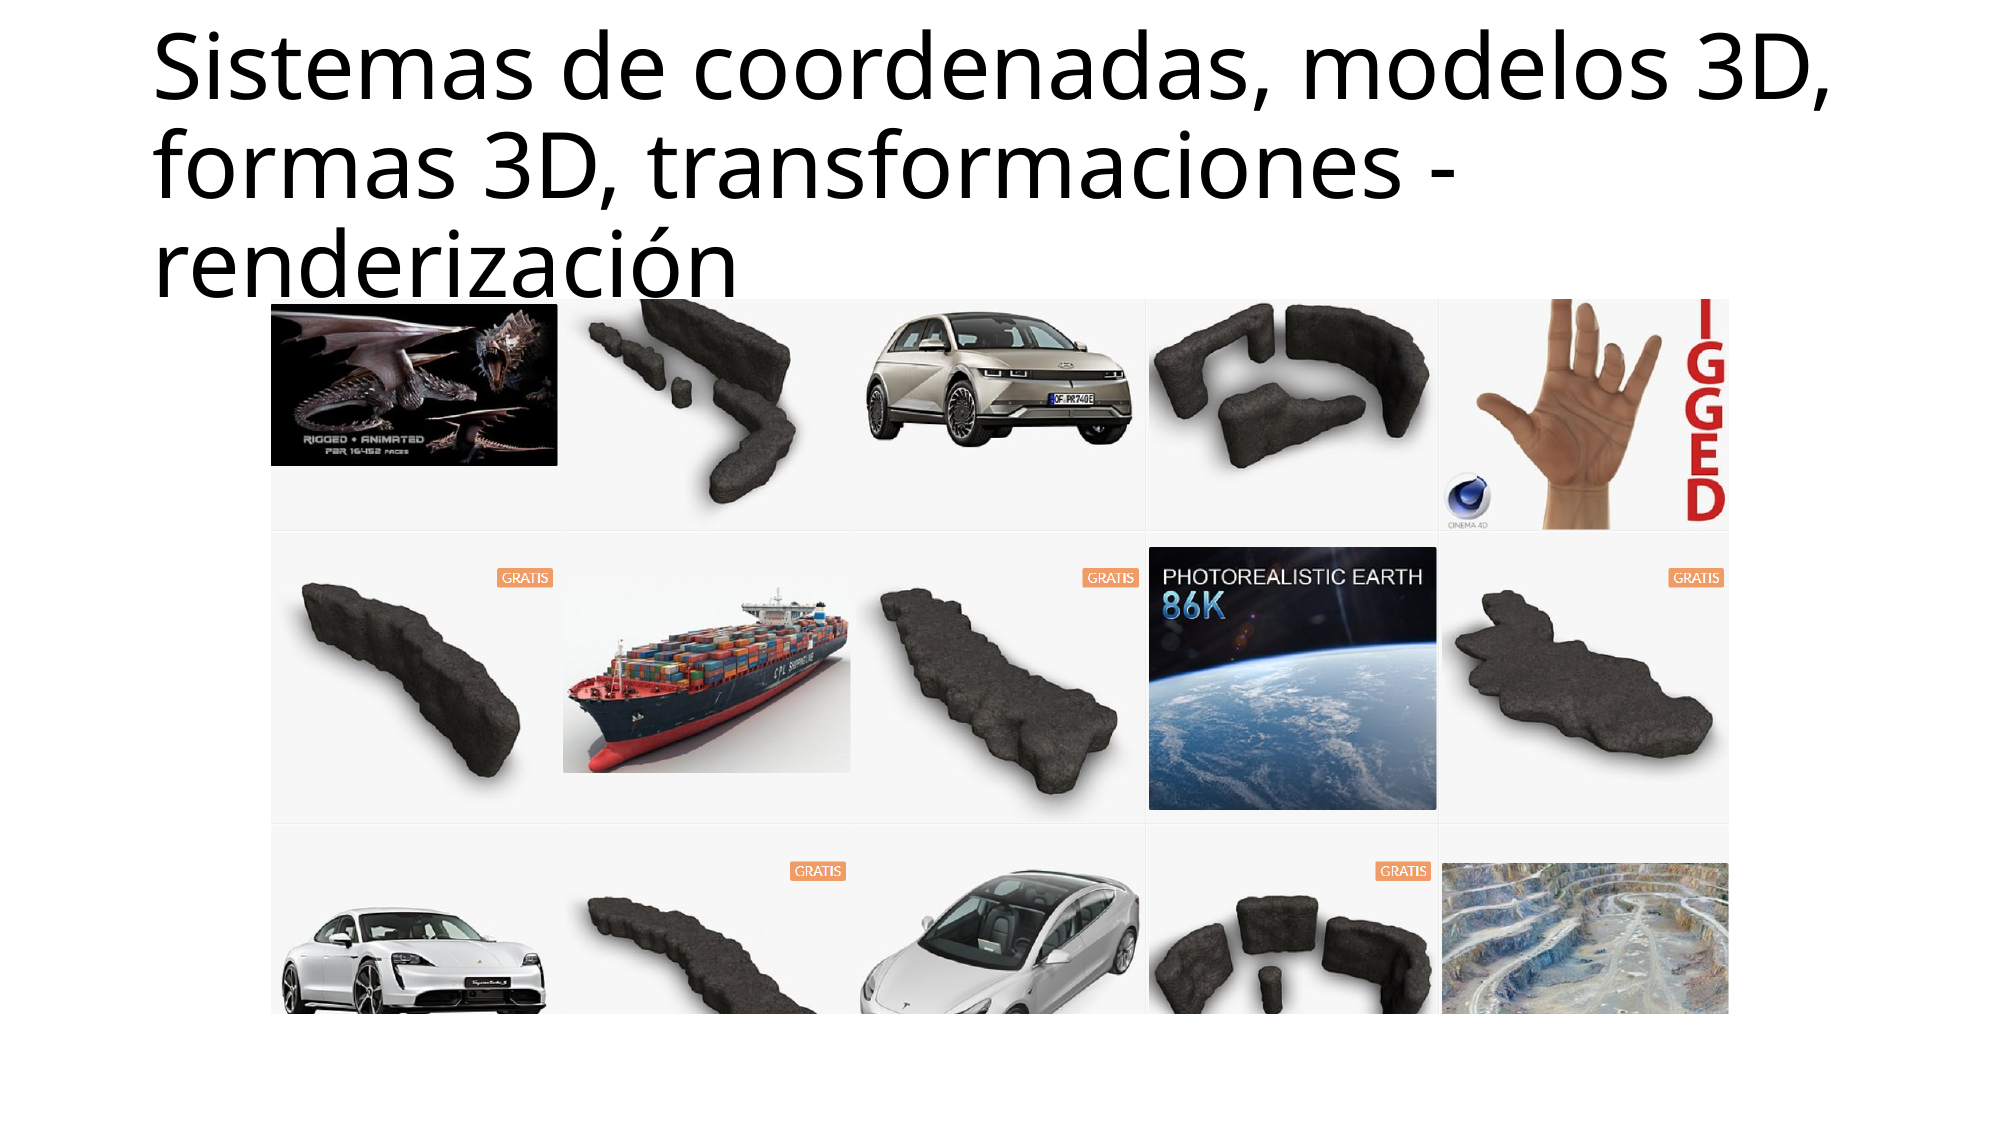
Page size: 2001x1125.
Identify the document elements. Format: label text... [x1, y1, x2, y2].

title Sistemas de coordenadas, modelos 3D, formas 3D, transformaciones - renderización [137, 59, 1863, 278]
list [271, 299, 1729, 1014]
